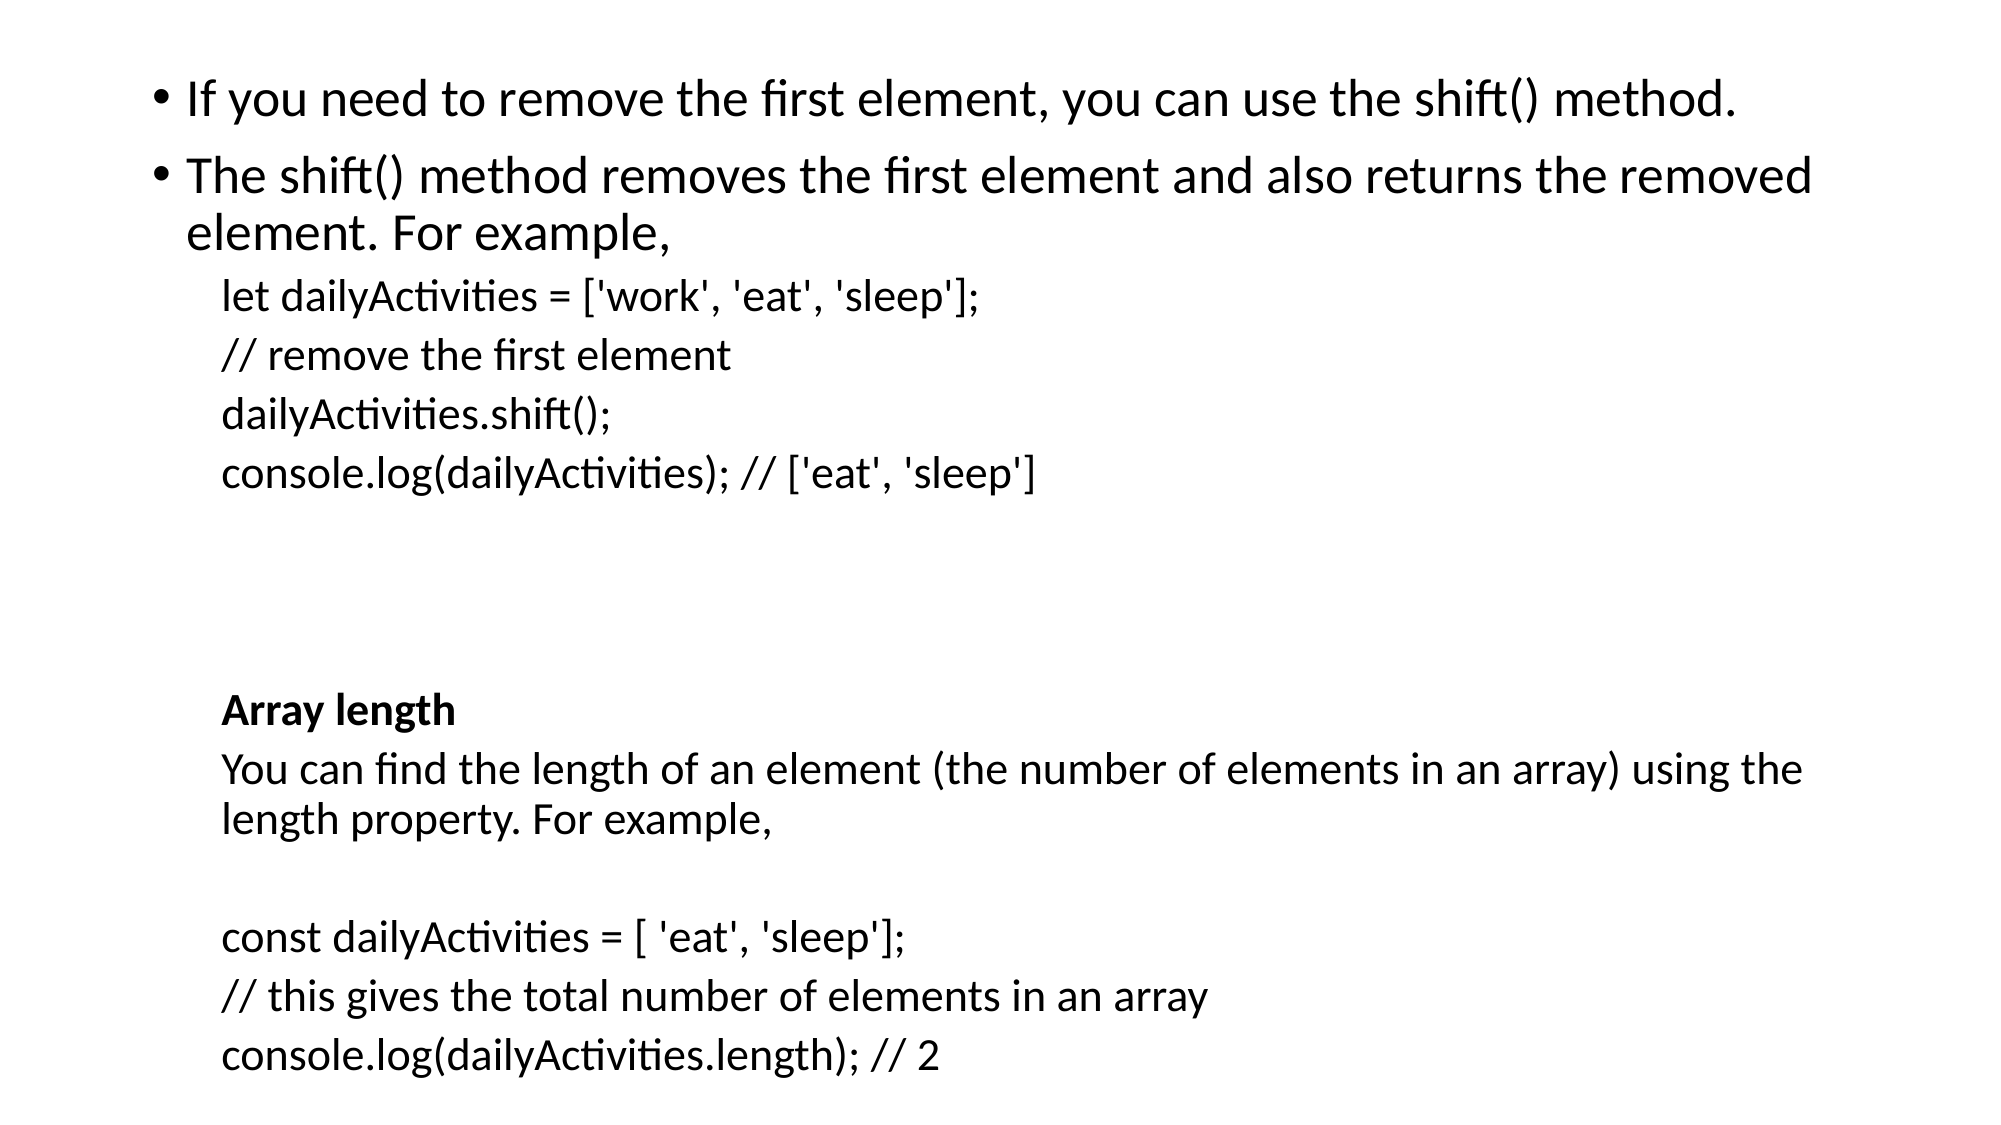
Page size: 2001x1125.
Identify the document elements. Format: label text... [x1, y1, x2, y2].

list If you need to remove the first element, you can use the shift() method. The shift() method removes the first element and also returns the removed element. For example, let dailyActivities = ['work', 'eat', 'sleep']; // remove the first element dailyActivities.shift(); console.log(dailyActivities); // ['eat', 'sleep'] Array length You can find the length of an element (the number of elements in an array) using the length property. For example, const dailyActivities = [ 'eat', 'sleep']; // this gives the total number of elements in an array console.log(dailyActivities.length); // 2 [137, 62, 1863, 1089]
